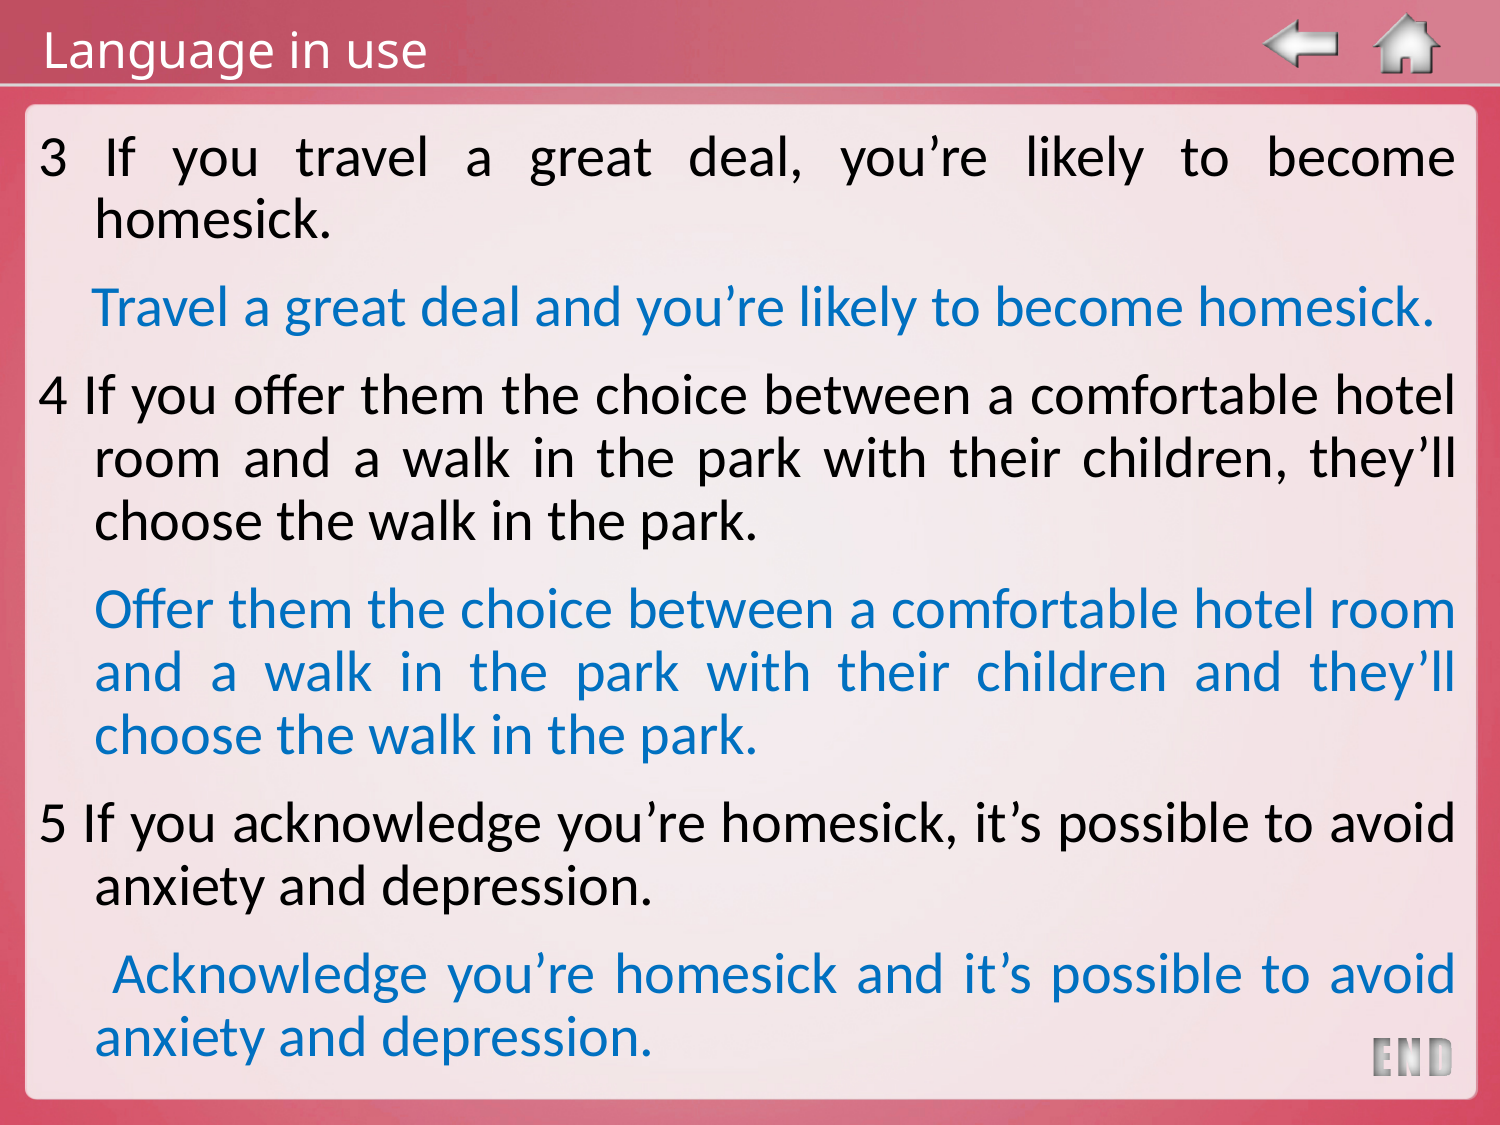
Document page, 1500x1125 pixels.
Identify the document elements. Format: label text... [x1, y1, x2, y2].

list 3 If you travel a great deal, you’re likely to become homesick. Travel a great deal and you’re likely to become homesick. 4 If you offer them the choice between a comfortable hotel room and a walk in the park with their children, they’ll choose the walk in the park. Offer them the choice between a comfortable hotel room and a walk in the park with their children and they’ll choose the walk in the park. 5 If you acknowledge you’re homesick, it’s possible to avoid anxiety and depression. Acknowledge you’re homesick and it’s possible to avoid anxiety and depression. [23, 118, 1473, 1114]
picture [0, 0, 1500, 1125]
text_box Language in use [27, 11, 582, 87]
